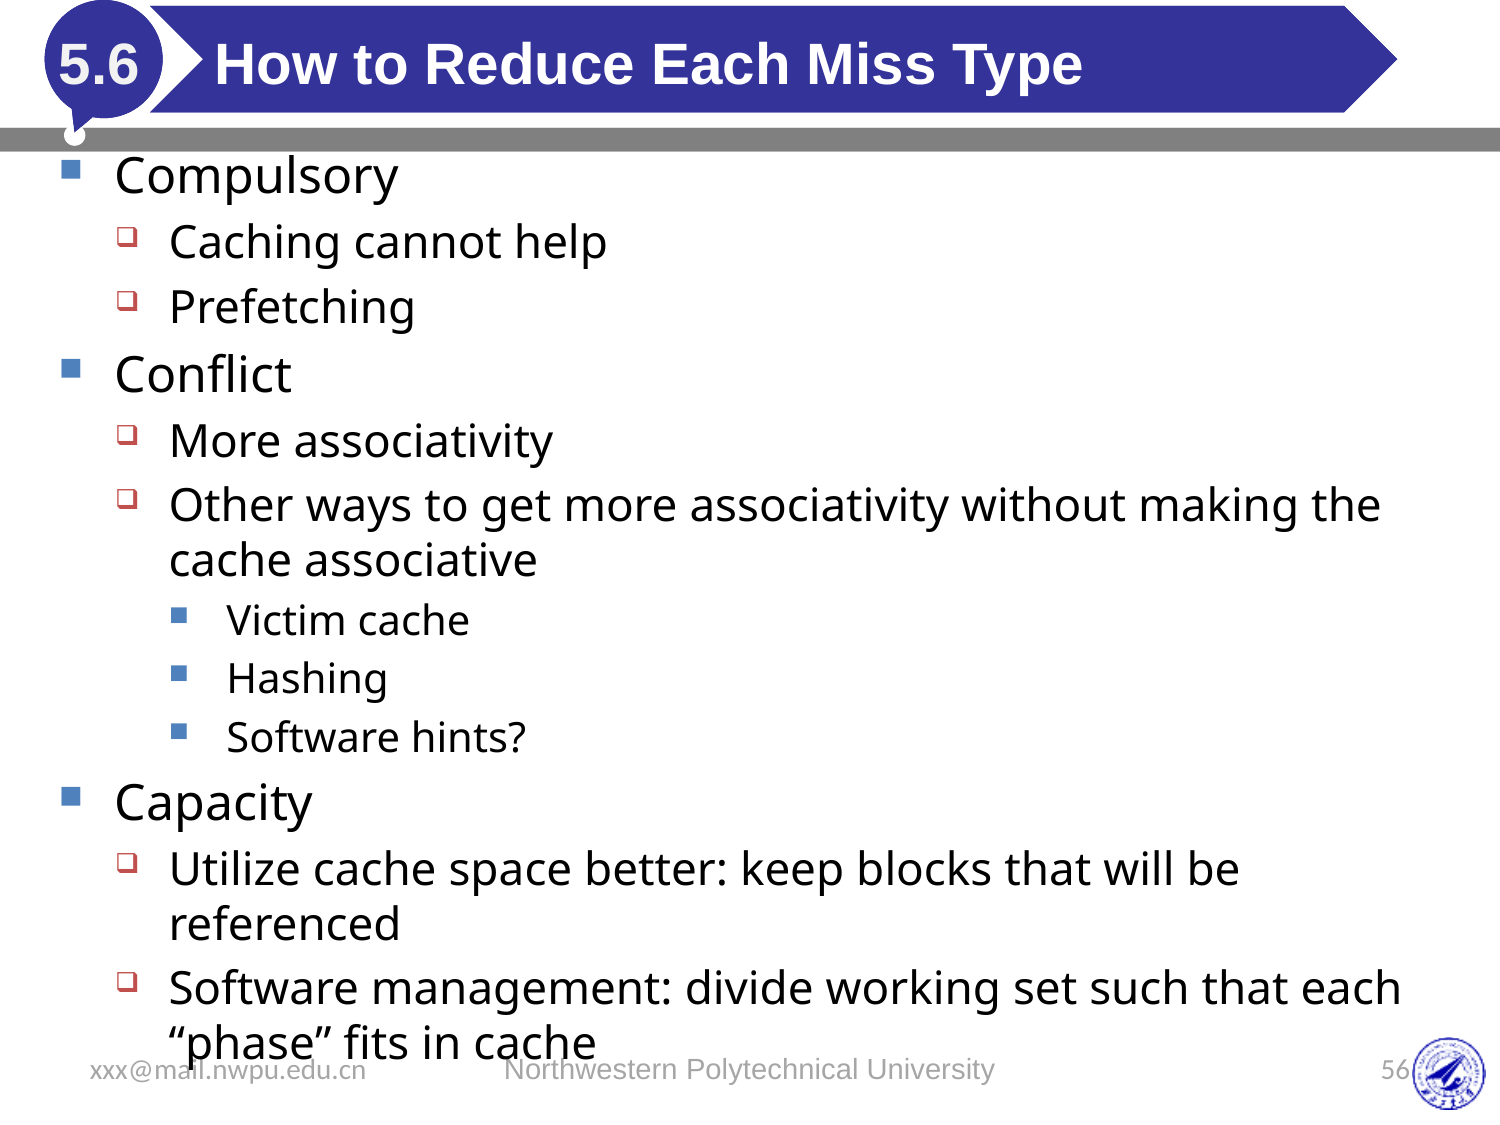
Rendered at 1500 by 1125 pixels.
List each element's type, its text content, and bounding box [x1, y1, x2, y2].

title How to Reduce Each Miss Type [200, 18, 1398, 125]
slide_number 56 [1074, 1042, 1425, 1103]
text_box Compulsory Caching cannot help Prefetching Conflict More associativity Other ways to get more associativity without making the cache associative Victim cache Hashing Software hints? Capacity Utilize cache space better: keep blocks that will be referenced Software management: divide working set such that each “phase” fits in cache [43, 136, 1457, 989]
list 5.6 [43, 19, 175, 113]
slide_number xxx@mail.nwpu.edu.cn [75, 1042, 425, 1103]
footer Northwestern Polytechnical University [474, 1042, 1025, 1103]
picture [1412, 1037, 1486, 1110]
